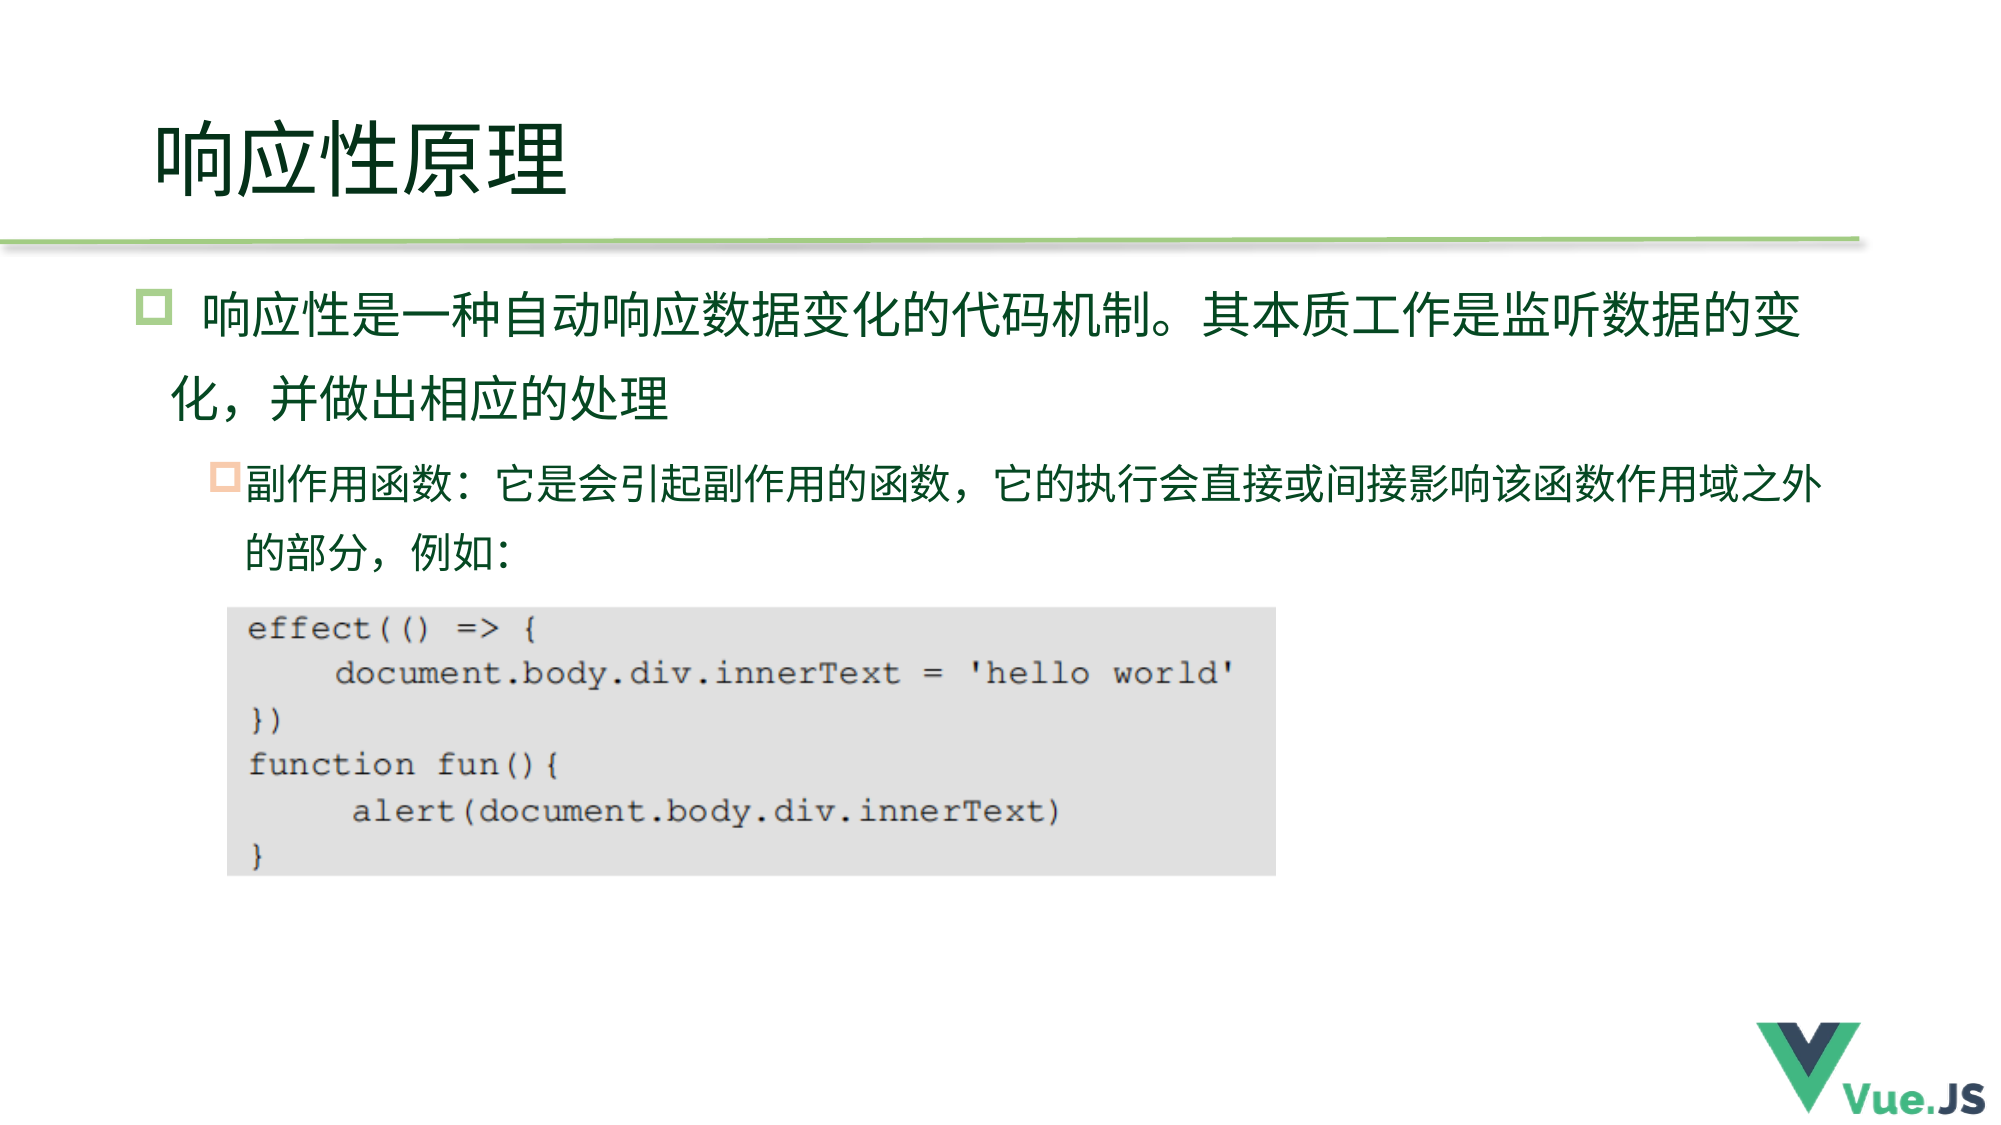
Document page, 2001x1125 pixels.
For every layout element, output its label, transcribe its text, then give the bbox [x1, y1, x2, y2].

picture [1748, 1010, 2000, 1125]
picture [227, 604, 1276, 878]
list 响应性是一种自动响应数据变化的代码机制。其本质工作是监听数据的变化，并做出相应的处理 副作用函数：它是会引起副作用的函数，它的执行会直接或间接影响该函数作用域之外的部分，例如： [116, 251, 1863, 1043]
title 响应性原理 [137, 93, 1863, 234]
